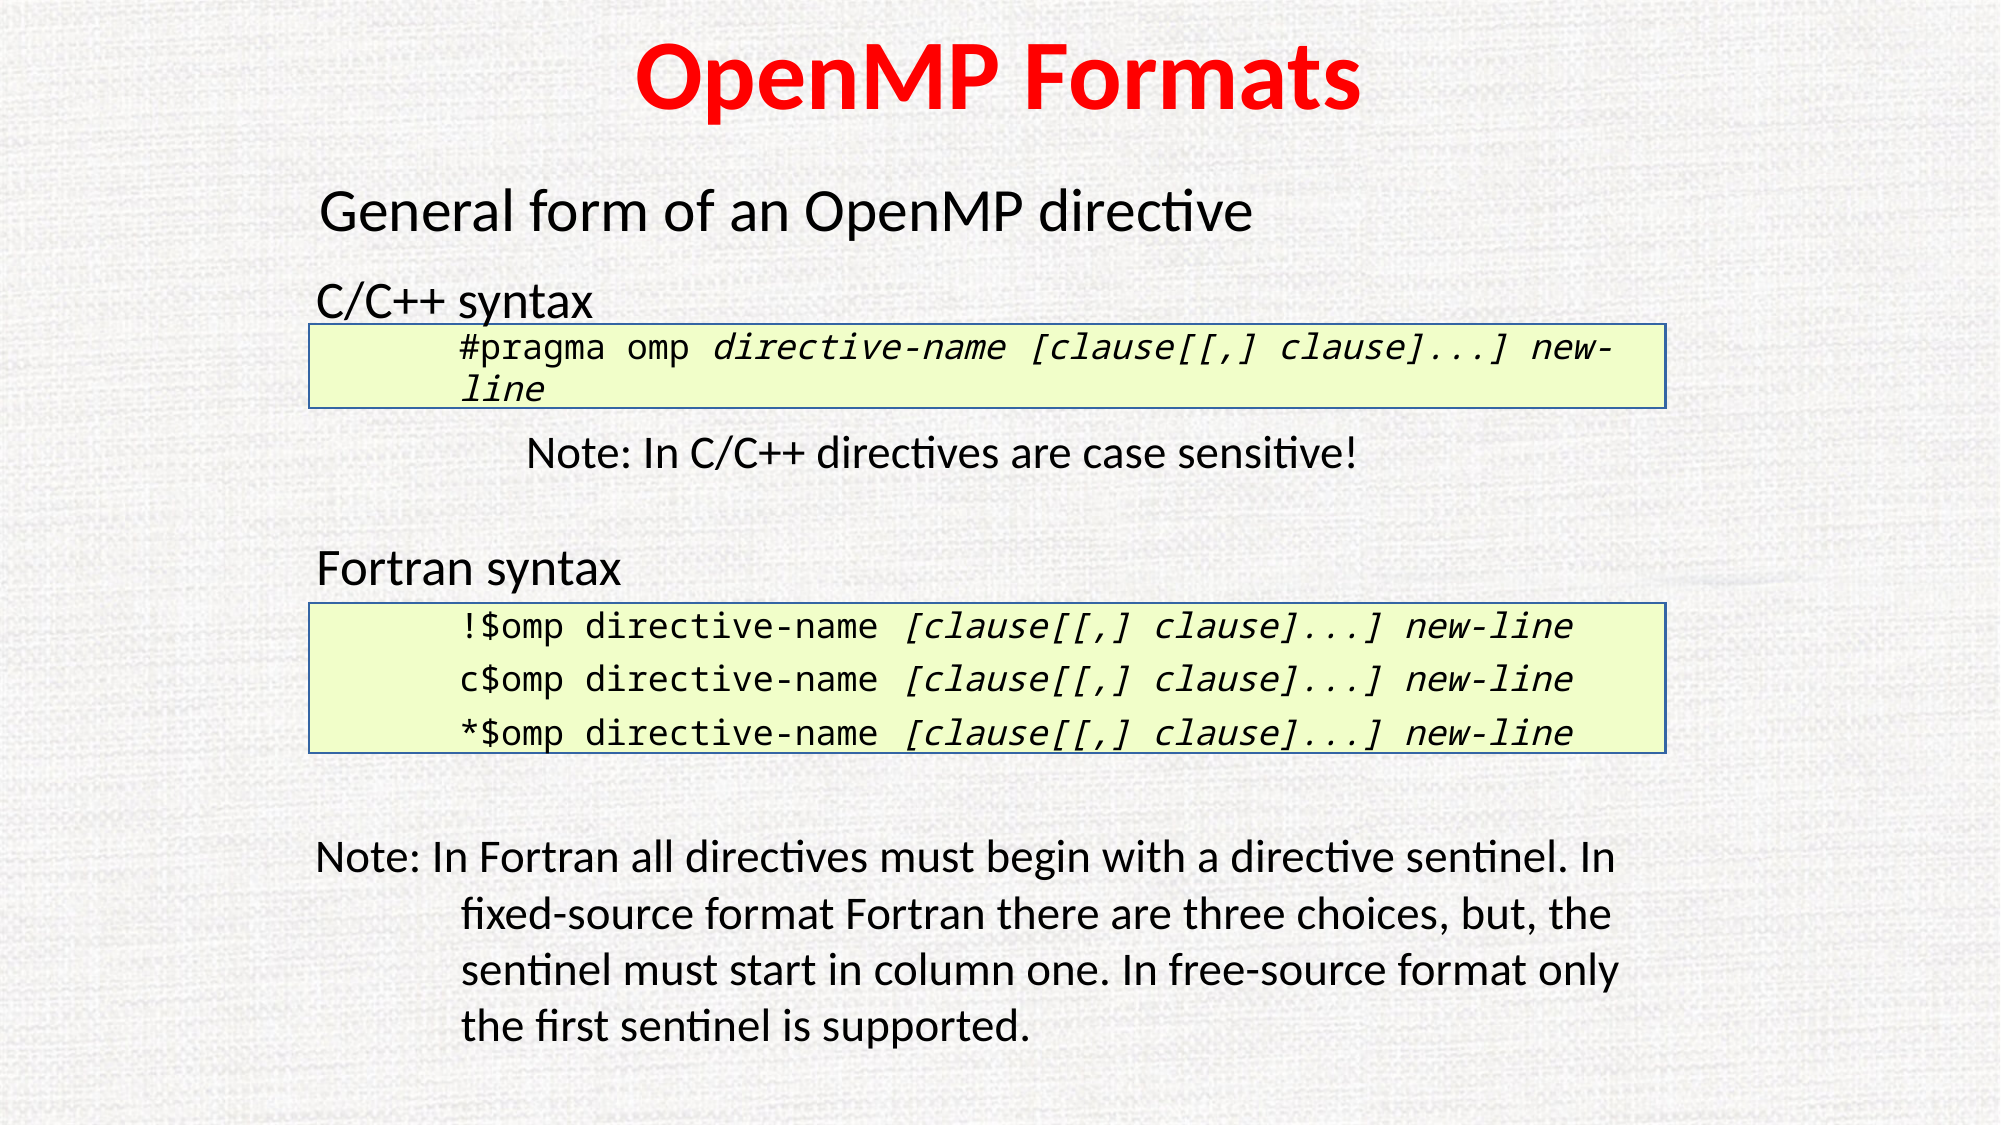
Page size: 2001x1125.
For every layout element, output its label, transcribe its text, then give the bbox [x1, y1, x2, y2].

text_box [309, 164, 1666, 485]
picture [0, 0, 2001, 1125]
title OpenMP Formats [289, 15, 1708, 164]
text_box Note: In Fortran all directives must begin with a directive sentinel. In fixed-source format Fortran there are three choices, but, the sentinel must start in column one. In free-source format only the first sentinel is supported. [309, 820, 1668, 1057]
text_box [309, 526, 1666, 755]
